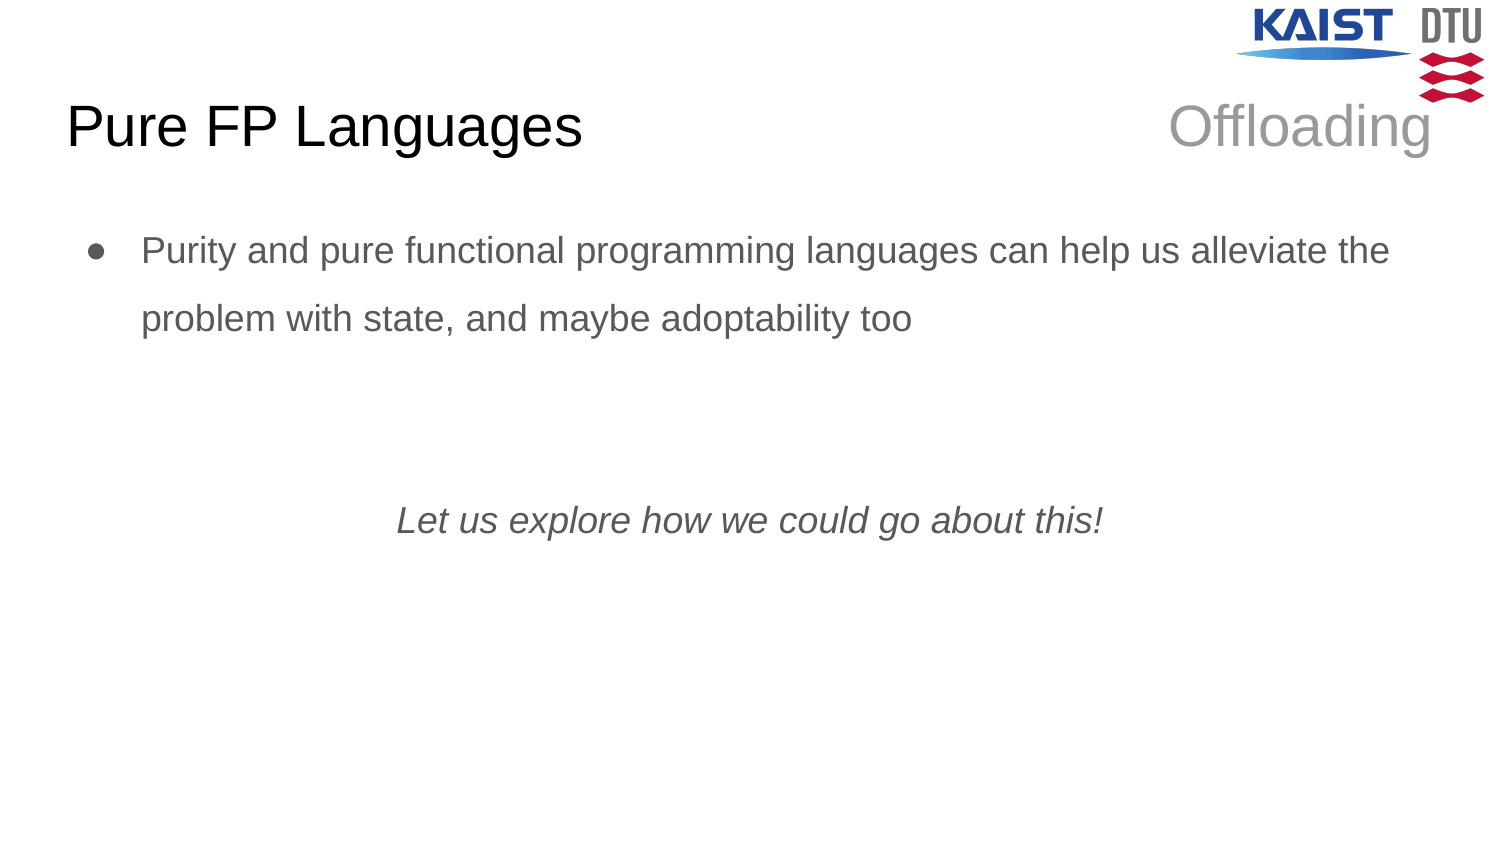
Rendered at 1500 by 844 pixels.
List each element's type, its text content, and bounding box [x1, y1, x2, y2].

list Purity and pure functional programming languages can help us alleviate the problem with state, and maybe adoptability too Let us explore how we could go about this! [51, 189, 1449, 750]
title Offloading [804, 72, 1449, 167]
title Pure FP Languages [51, 72, 804, 167]
picture [1232, 8, 1491, 104]
